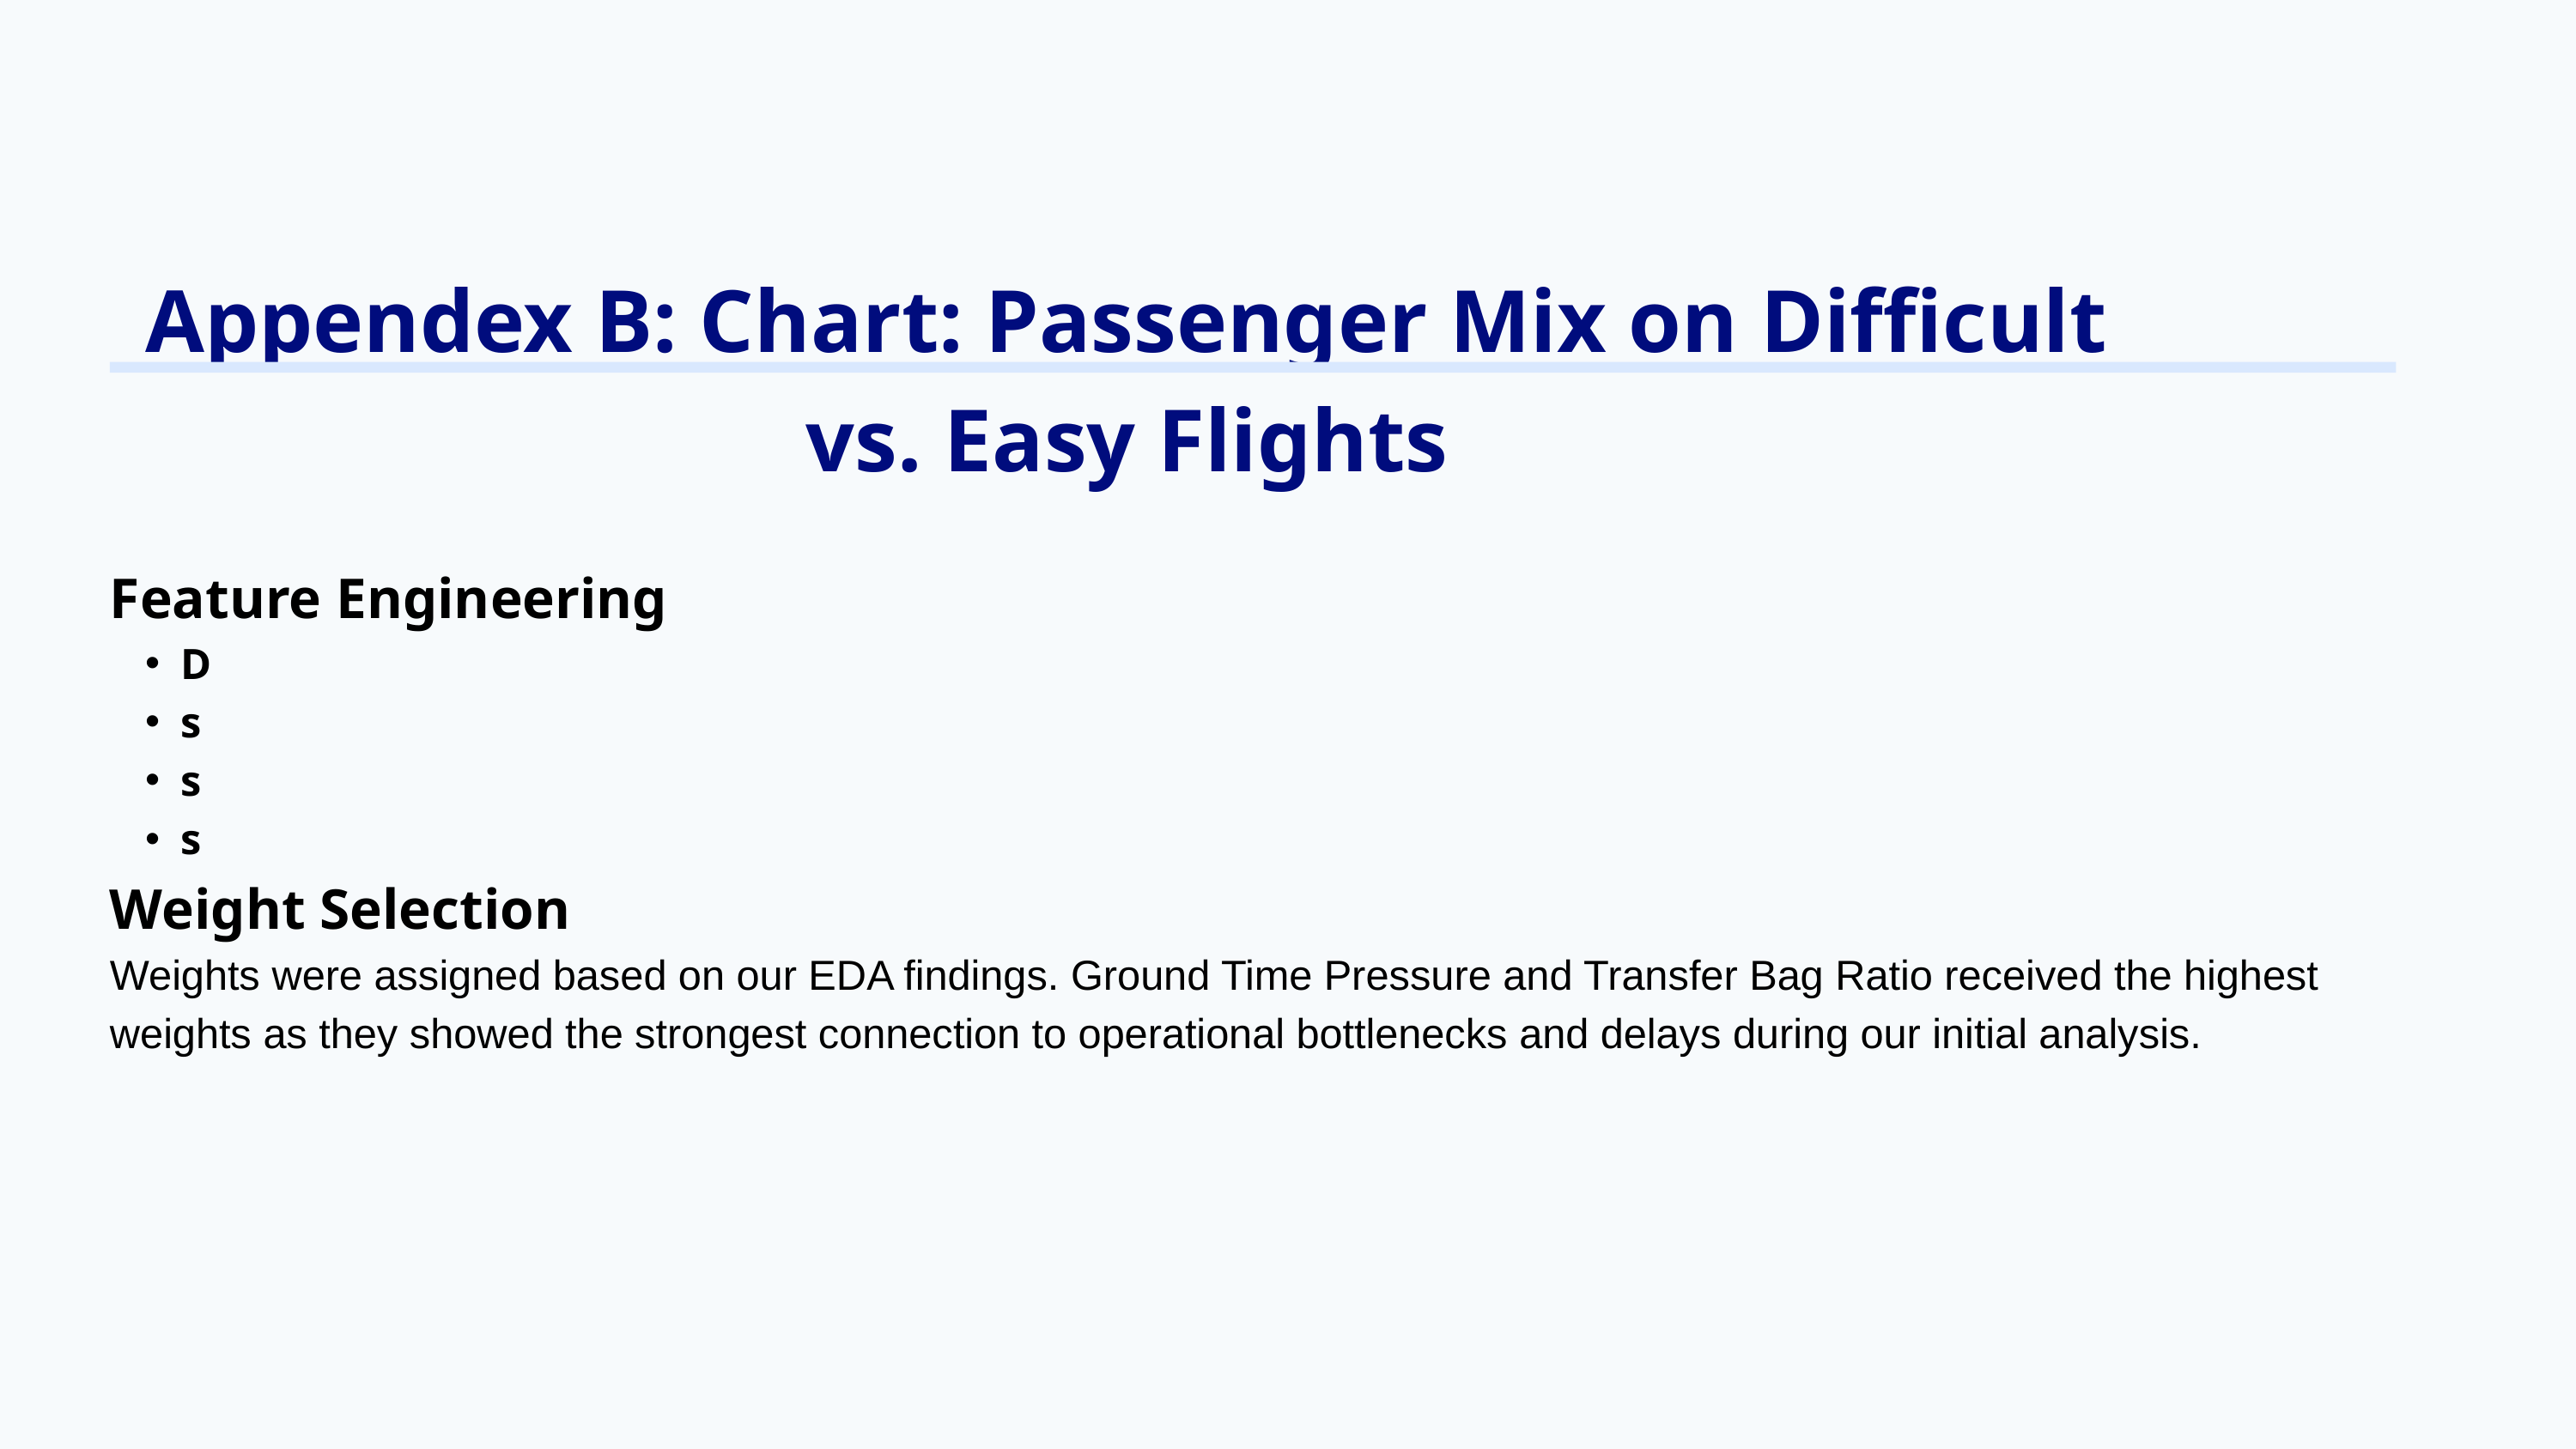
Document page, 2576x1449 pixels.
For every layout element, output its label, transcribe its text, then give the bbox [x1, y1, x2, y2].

text_box Appendex B: Chart: Passenger Mix on Difficult vs. Easy Flights [109, 367, 2145, 489]
text_box Appendex B: Chart: Passenger Mix on Difficult vs. Easy Flights [109, 249, 2145, 367]
text_box Feature Engineering D s s s Weight Selection Weights were assigned based on our EDA findings. Ground Time Pressure and Transfer Bag Ratio received the highest weights as they showed the strongest connection to operational bottlenecks and delays during our initial analysis. [109, 552, 2361, 1116]
